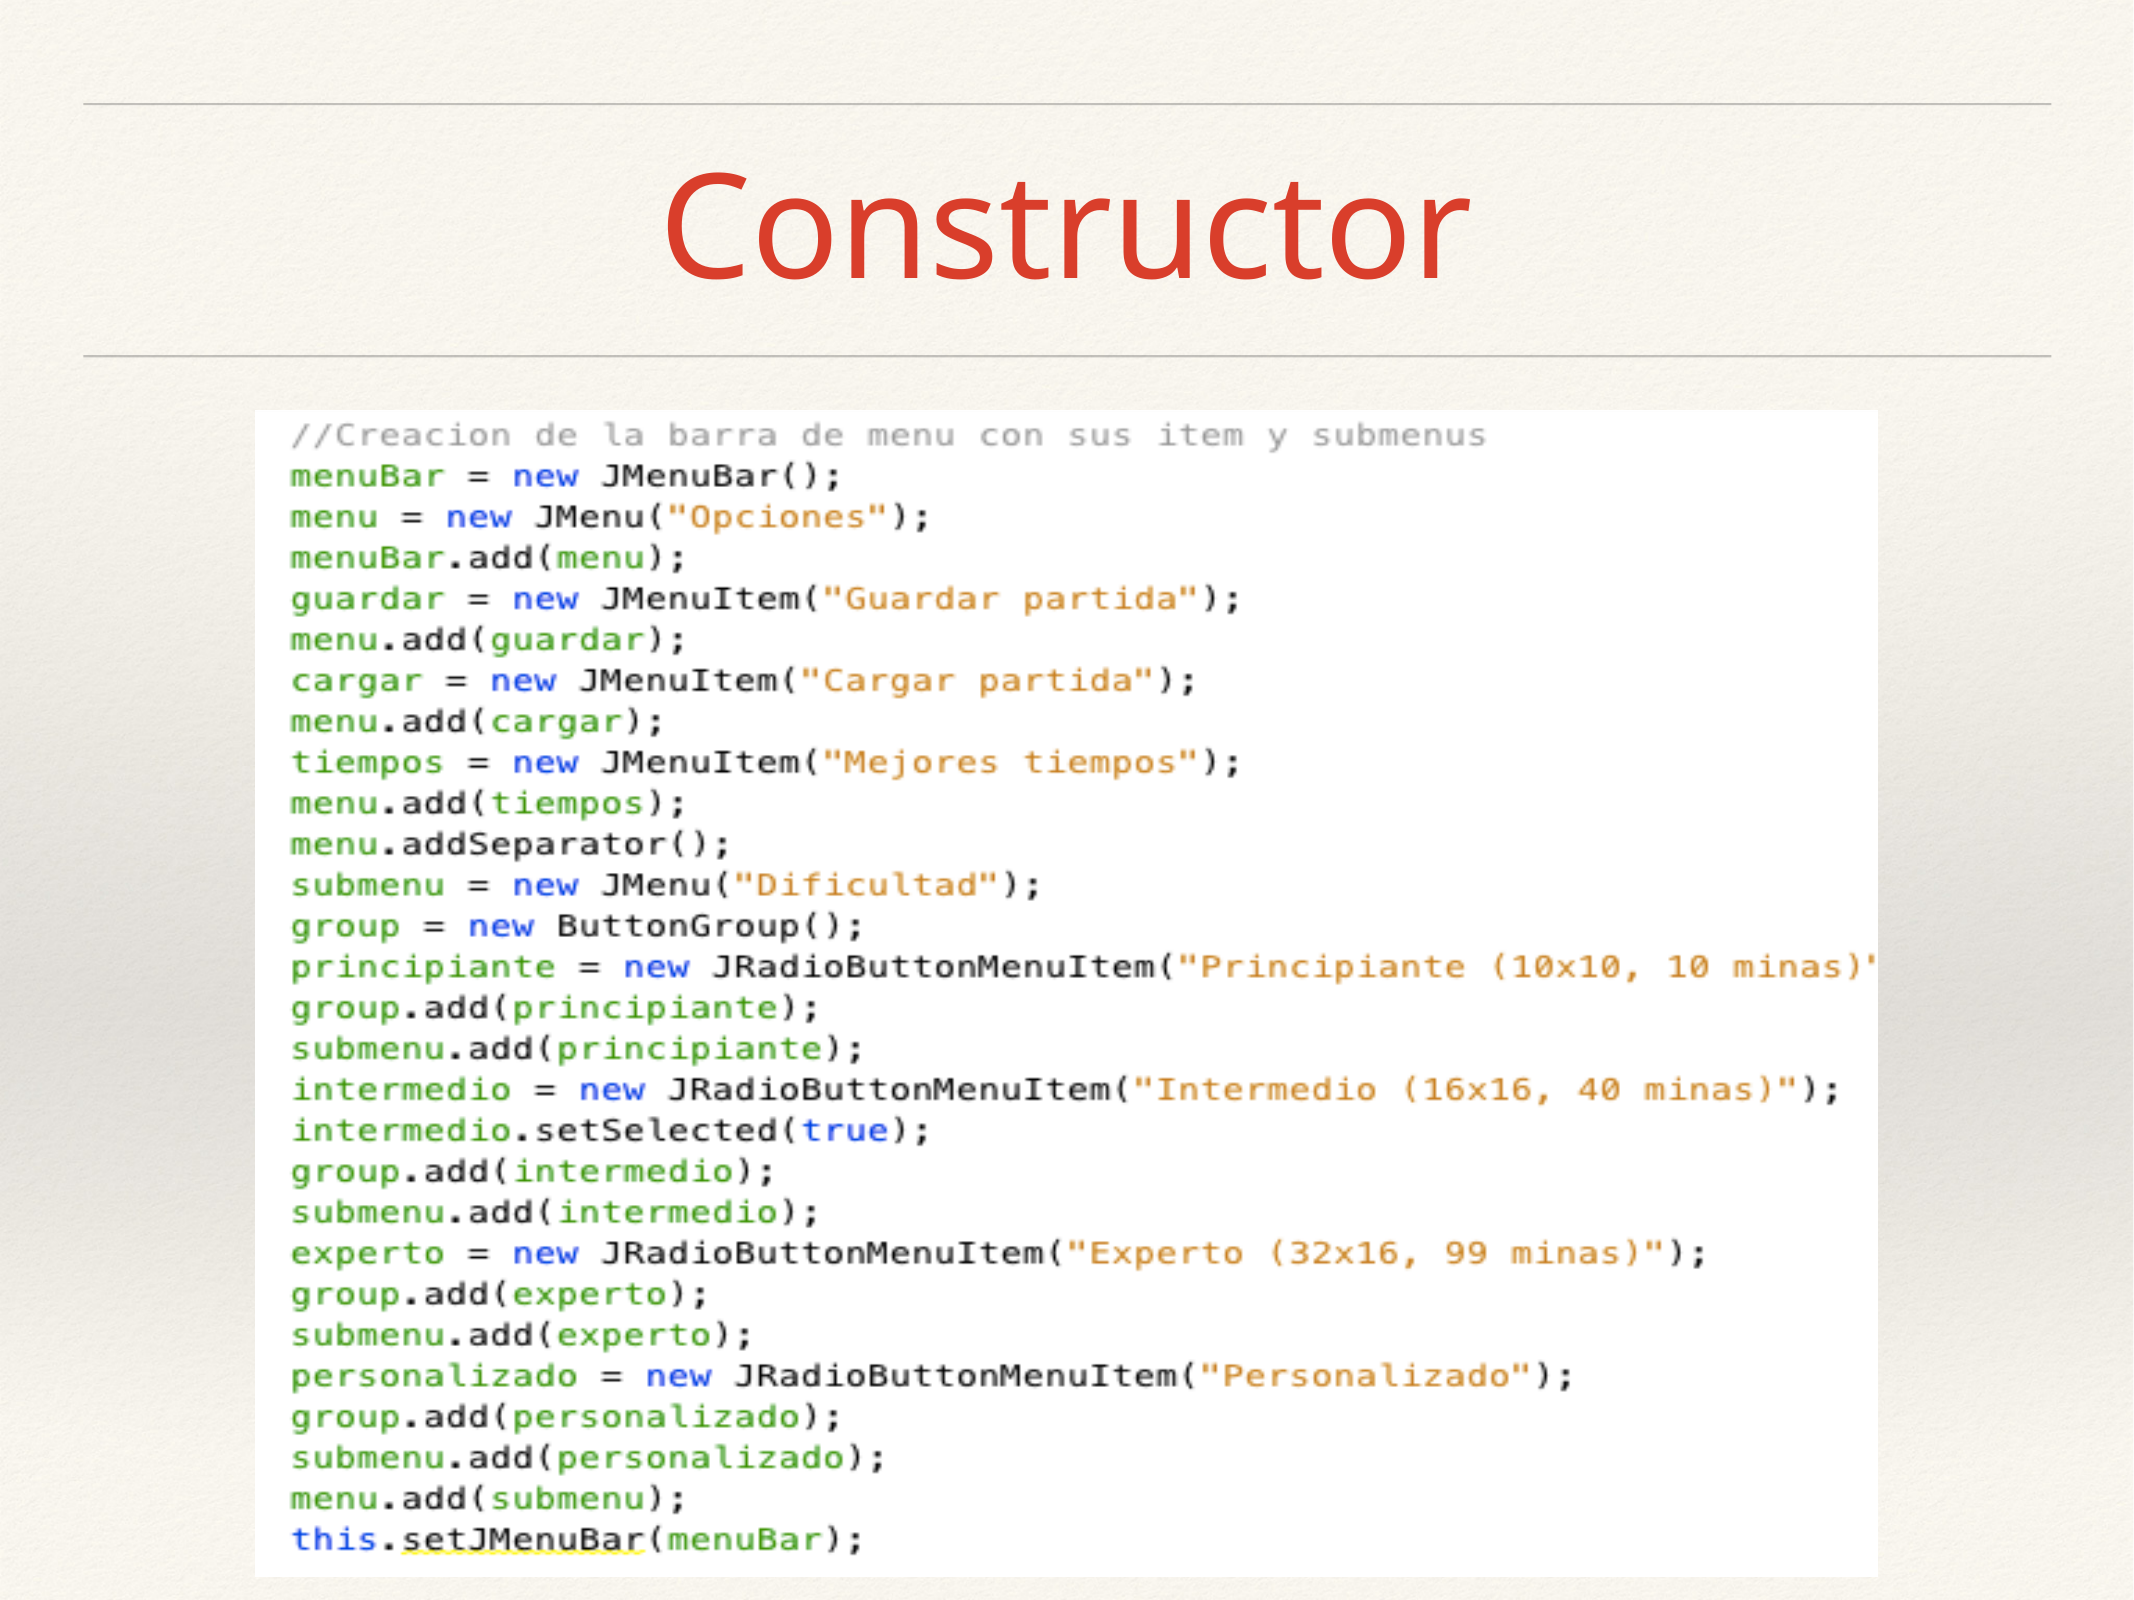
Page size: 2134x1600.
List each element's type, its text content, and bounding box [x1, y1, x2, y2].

title Constructor [82, 130, 2051, 332]
picture [0, 0, 2134, 1600]
